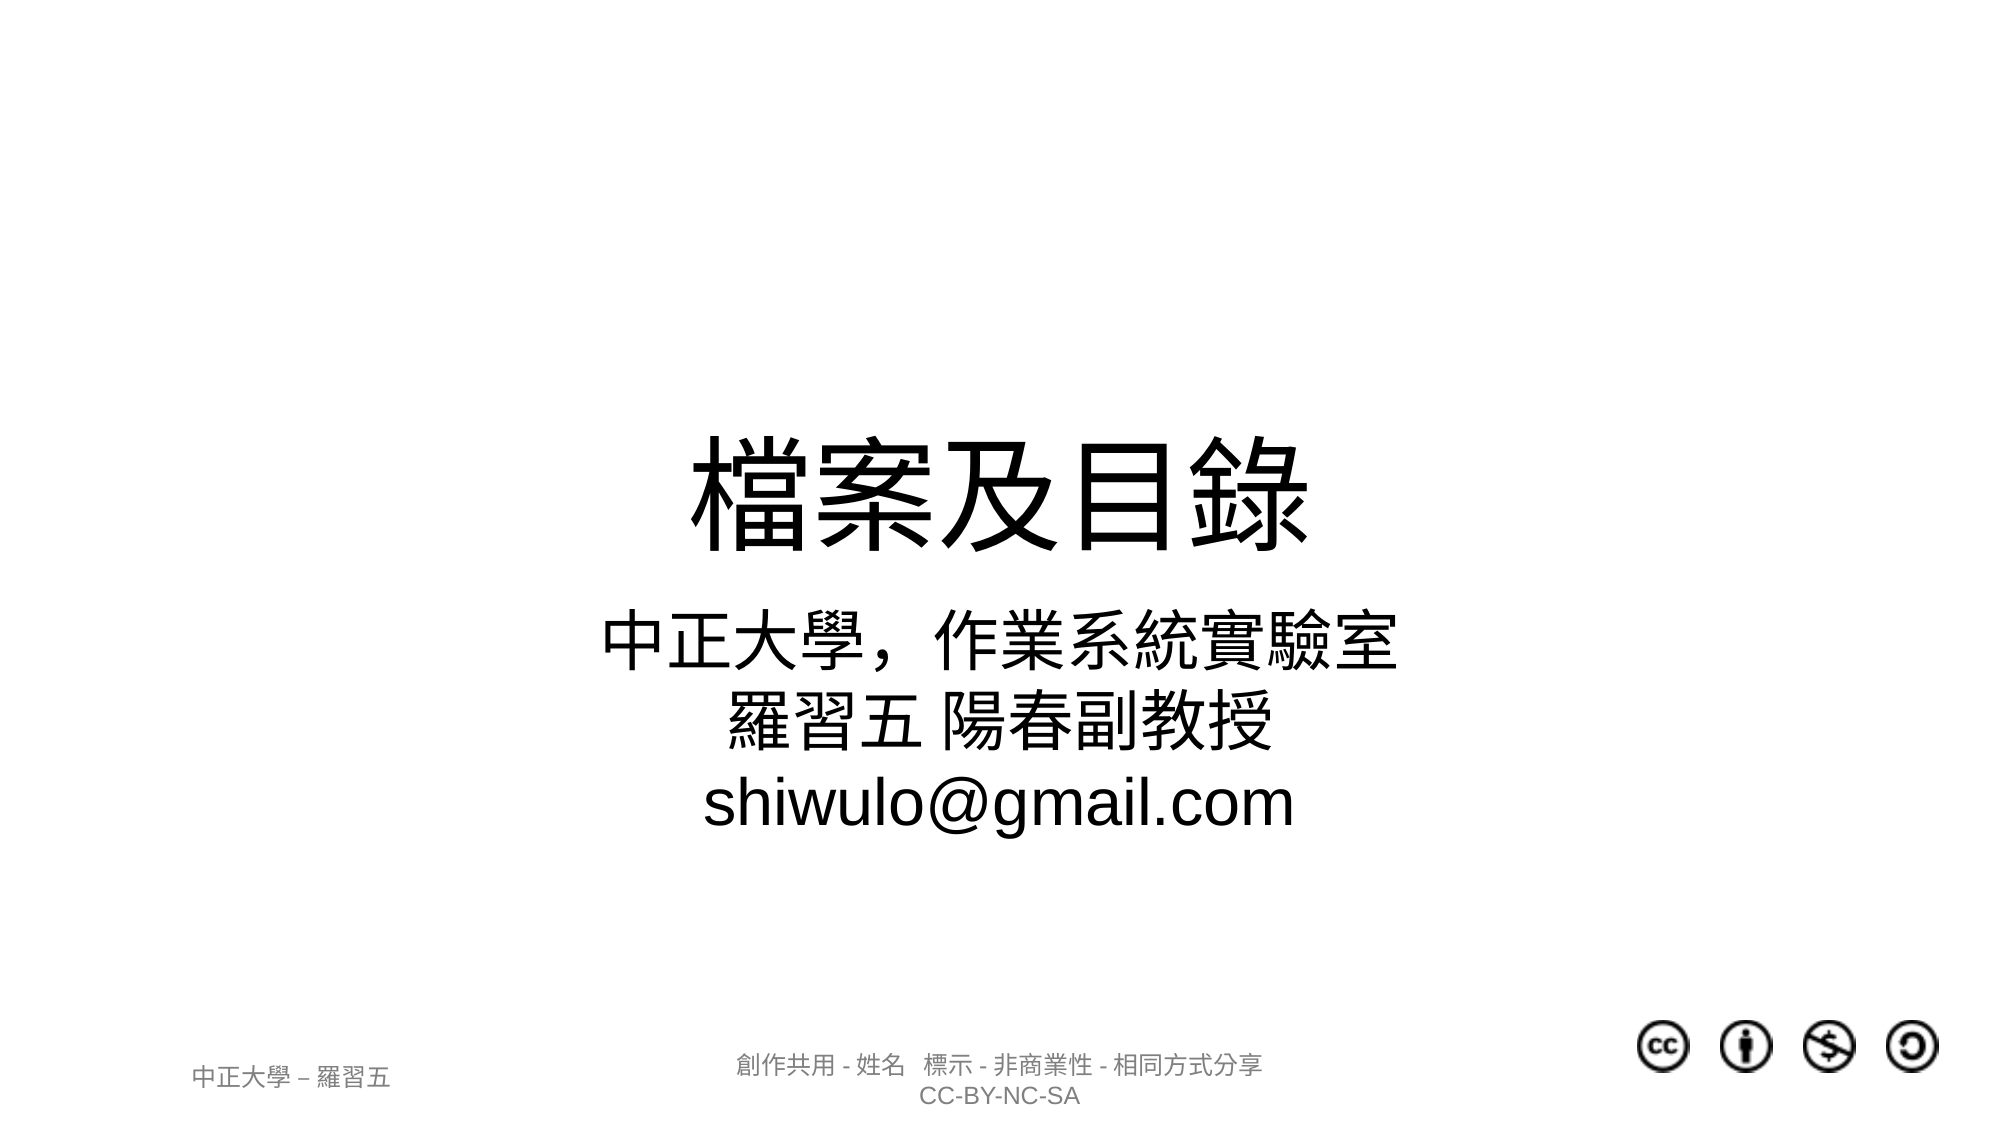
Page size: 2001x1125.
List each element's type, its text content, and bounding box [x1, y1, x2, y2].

text_box 檔案及目錄 [249, 184, 1750, 576]
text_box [1637, 1020, 1939, 1073]
text_box 中正大學，作業系統實驗室 羅習五 陽春副教授 shiwulo@gmail.com [249, 590, 1750, 863]
